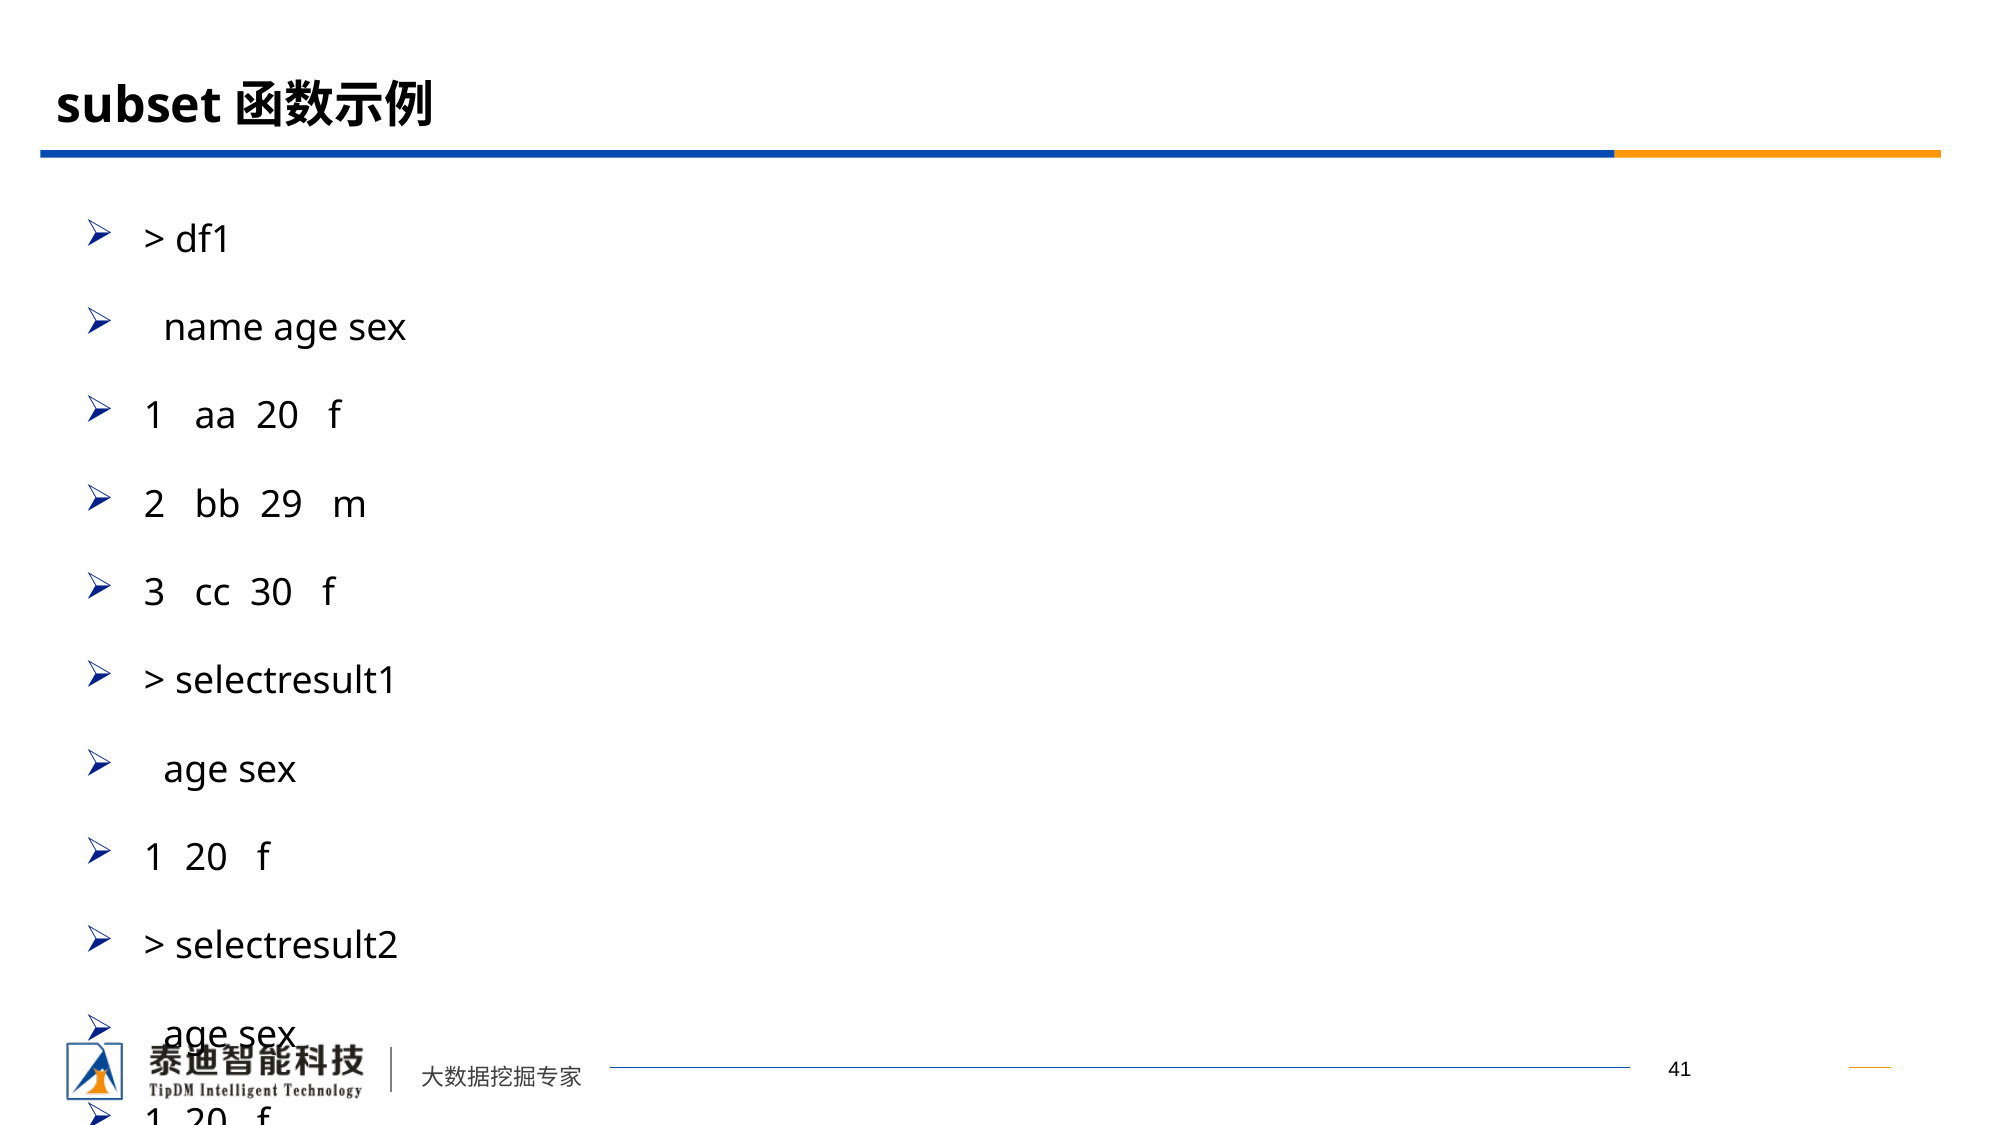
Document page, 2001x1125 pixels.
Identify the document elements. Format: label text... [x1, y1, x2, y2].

picture [62, 1028, 368, 1107]
title subset函数示例 [41, 58, 1842, 146]
list > df1 name age sex 1 aa 20 f 2 bb 29 m 3 cc 30 f > selectresult1 age sex 1 20 f > selectresult2 age sex 1 20 f [69, 184, 1892, 1083]
